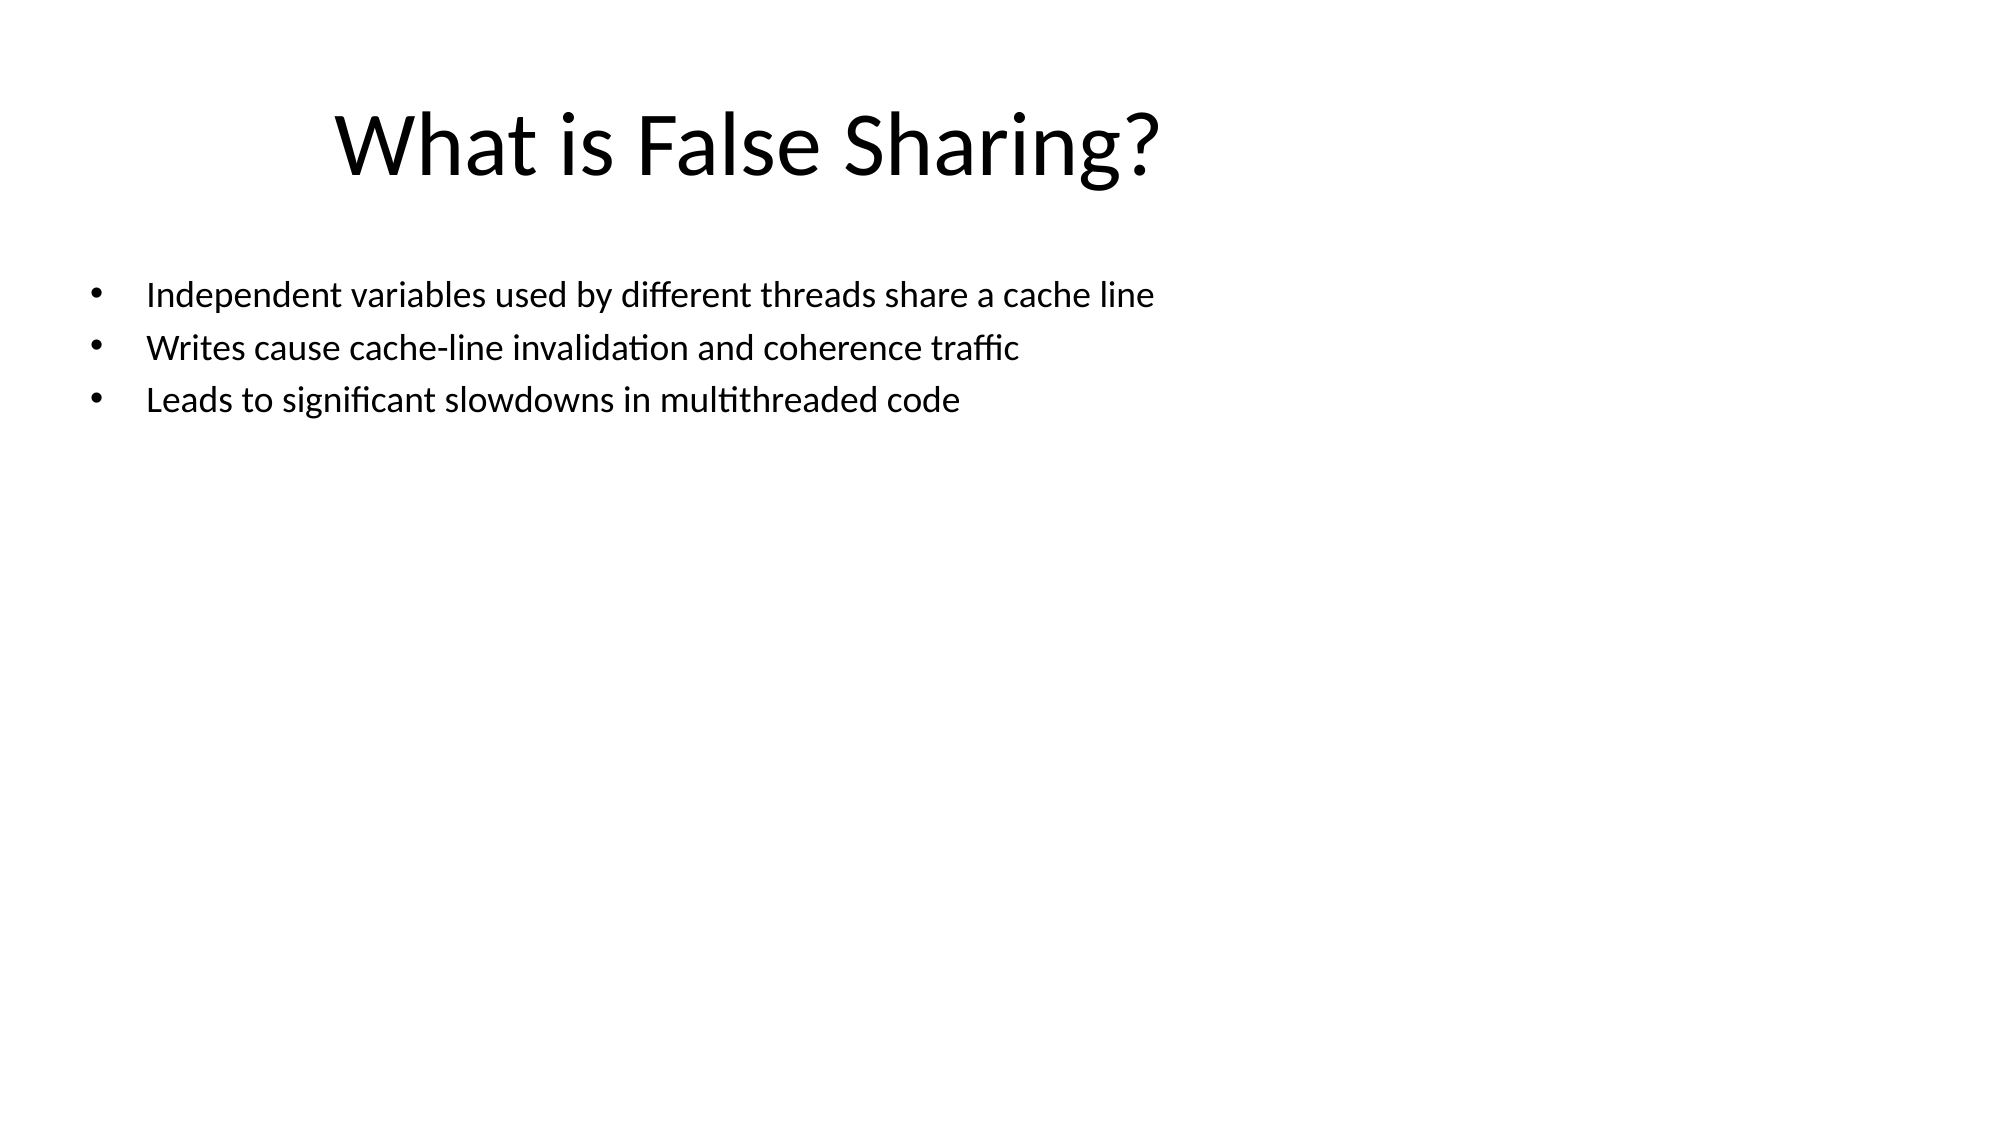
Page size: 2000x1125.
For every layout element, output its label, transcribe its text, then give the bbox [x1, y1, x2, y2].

title What is False Sharing? [75, 45, 1425, 233]
list Independent variables used by different threads share a cache line Writes cause cache-line invalidation and coherence traffic Leads to significant slowdowns in multithreaded code [75, 262, 1425, 1005]
